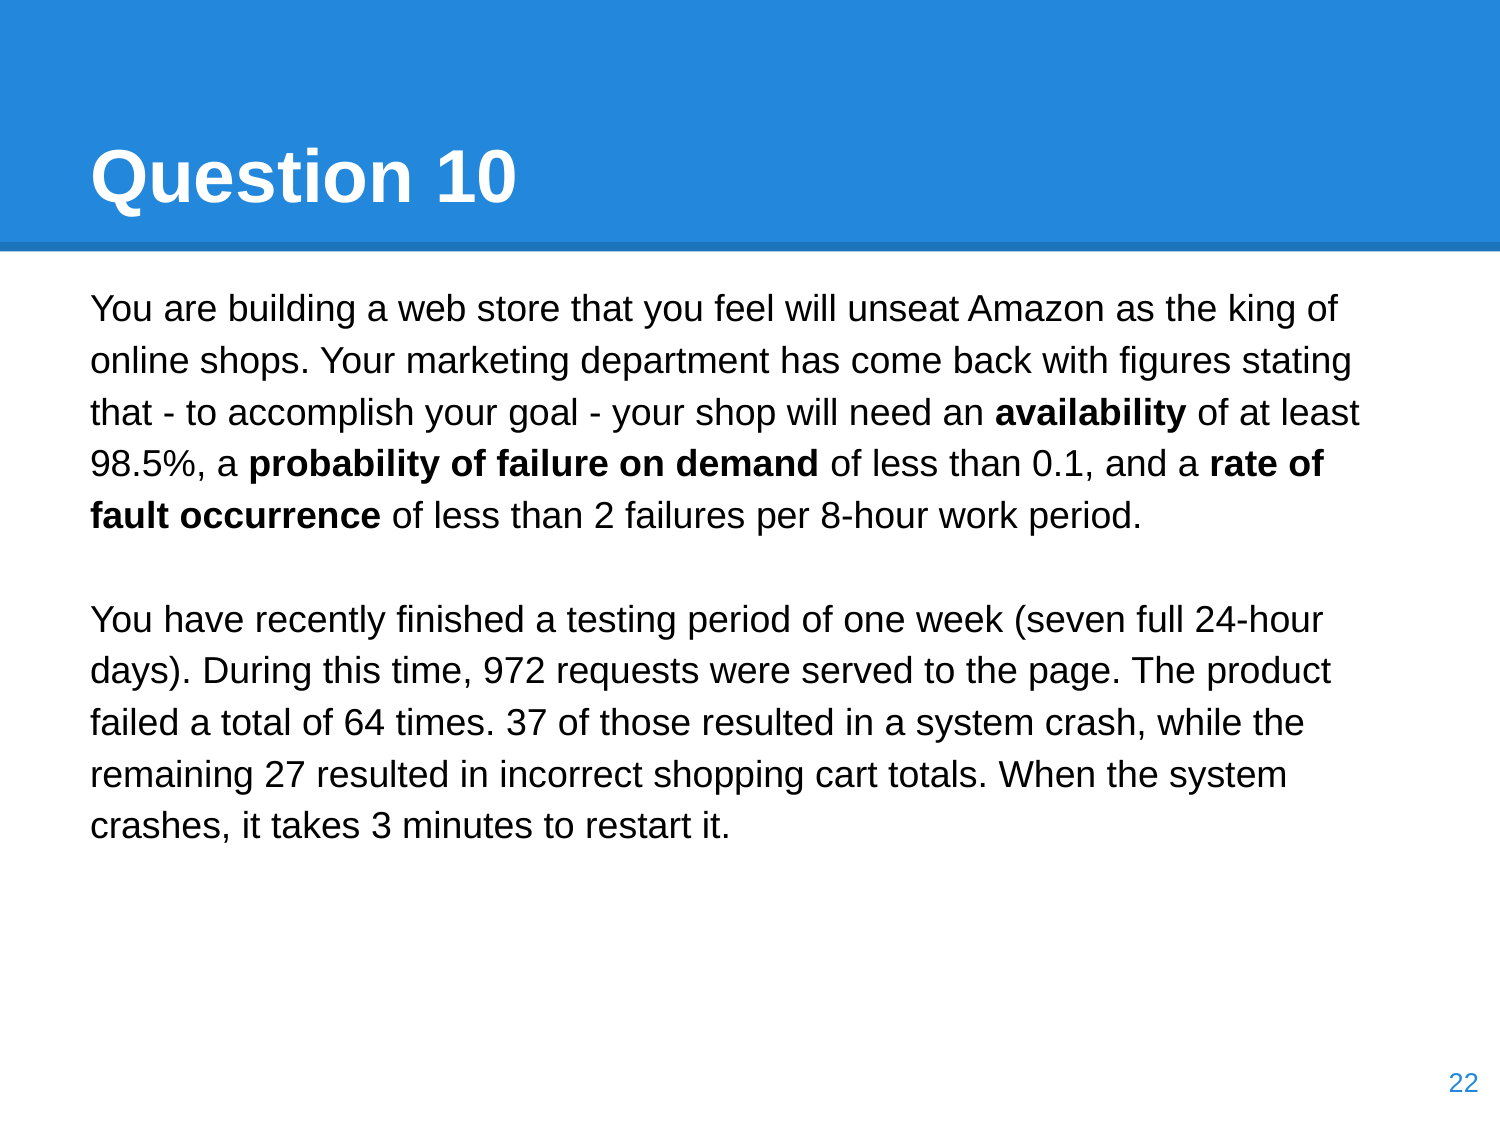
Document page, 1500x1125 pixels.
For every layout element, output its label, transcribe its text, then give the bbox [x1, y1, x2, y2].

title Question 10 [75, 45, 1425, 233]
slide_number ‹#› [1403, 1038, 1494, 1125]
list You are building a web store that you feel will unseat Amazon as the king of online shops. Your marketing department has come back with figures stating that - to accomplish your goal - your shop will need an availability of at least 98.5%, a probability of failure on demand of less than 0.1, and a rate of fault occurrence of less than 2 failures per 8-hour work period. You have recently finished a testing period of one week (seven full 24-hour days). During this time, 972 requests were served to the page. The product failed a total of 64 times. 37 of those resulted in a system crash, while the remaining 27 resulted in incorrect shopping cart totals. When the system crashes, it takes 3 minutes to restart it. [75, 262, 1425, 1078]
